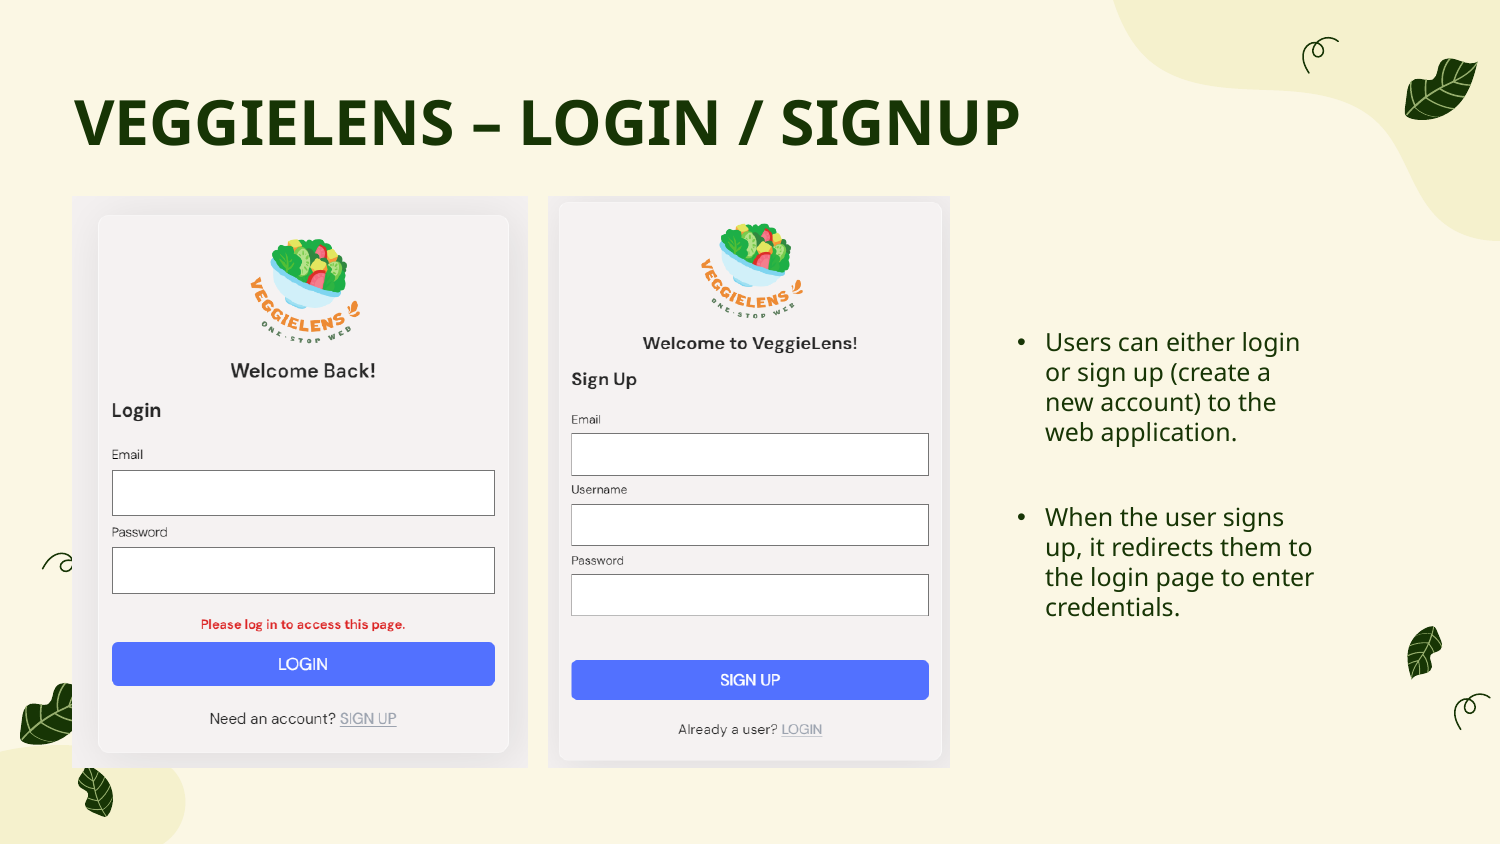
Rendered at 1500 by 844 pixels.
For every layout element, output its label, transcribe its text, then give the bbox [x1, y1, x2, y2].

picture [548, 196, 950, 768]
picture [72, 196, 528, 768]
title VEGGIELENS – LOGIN / SIGNUP [59, 67, 1115, 162]
subtitle Users can either login or sign up (create a new account) to the web application. When the user signs up, it redirects them to the login page to enter credentials. [1002, 311, 1338, 613]
